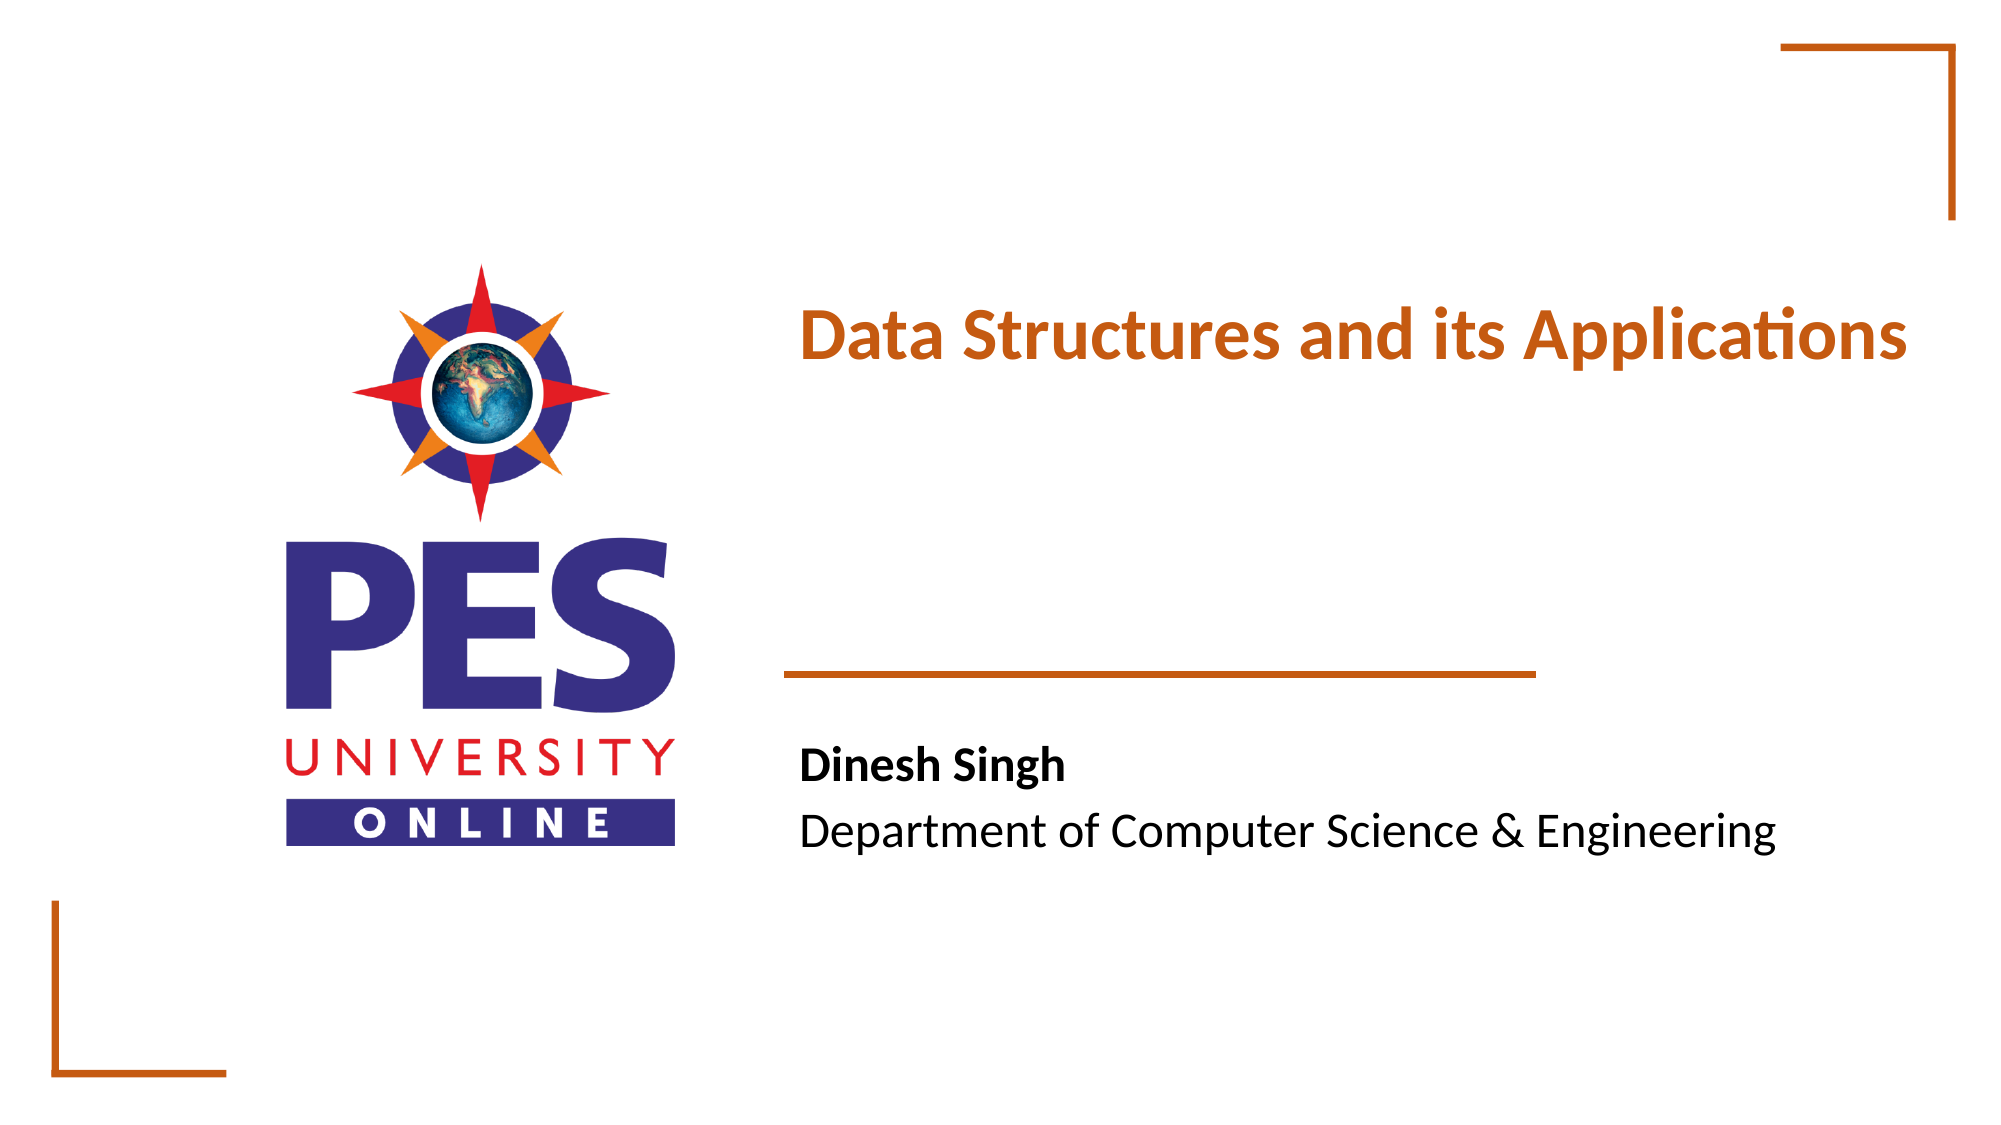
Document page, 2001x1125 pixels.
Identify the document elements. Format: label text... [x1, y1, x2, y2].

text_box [51, 900, 227, 1078]
text_box Data Structures and its Applications [784, 276, 2000, 382]
picture [286, 263, 676, 847]
text_box Dinesh Singh [784, 724, 2000, 789]
text_box Department of Computer Science & Engineering [784, 789, 2000, 865]
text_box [1780, 43, 1956, 221]
